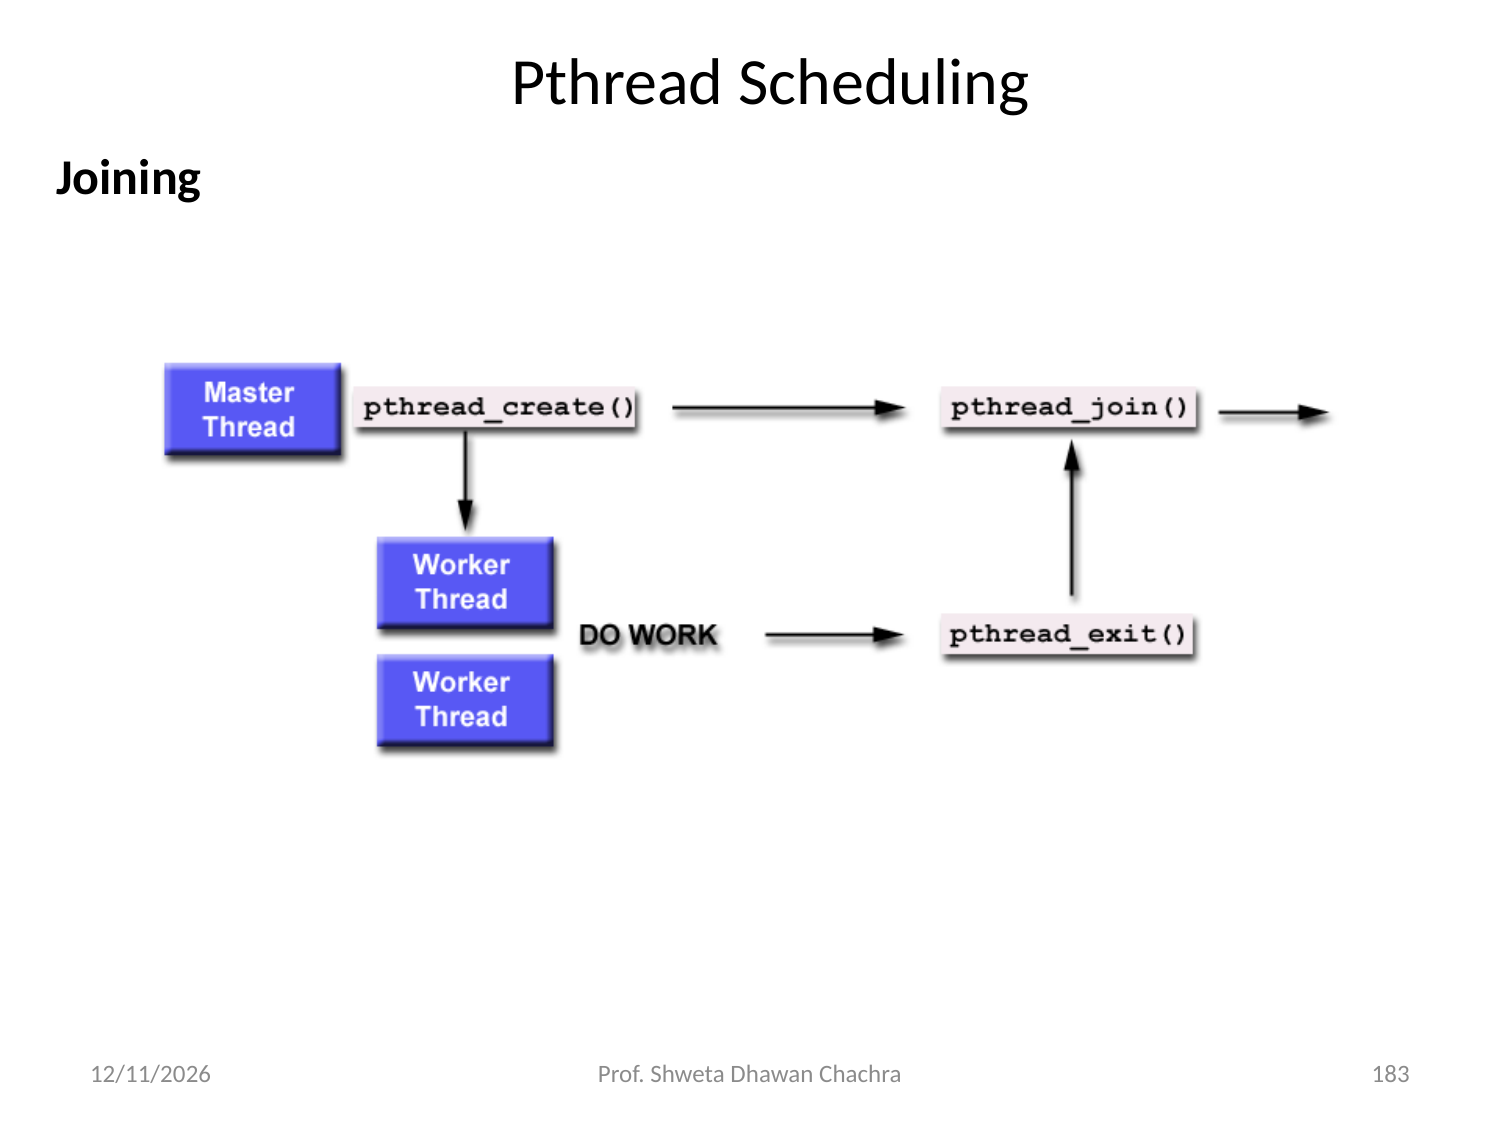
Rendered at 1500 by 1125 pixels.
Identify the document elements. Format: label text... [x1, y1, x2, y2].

title Pthread Scheduling [116, 31, 1425, 126]
picture [159, 360, 1340, 765]
slide_number 183 [1074, 1042, 1425, 1103]
list Joining [41, 137, 1400, 976]
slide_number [75, 1042, 425, 1103]
footer Prof. Shweta Dhawan Chachra [512, 1042, 988, 1103]
